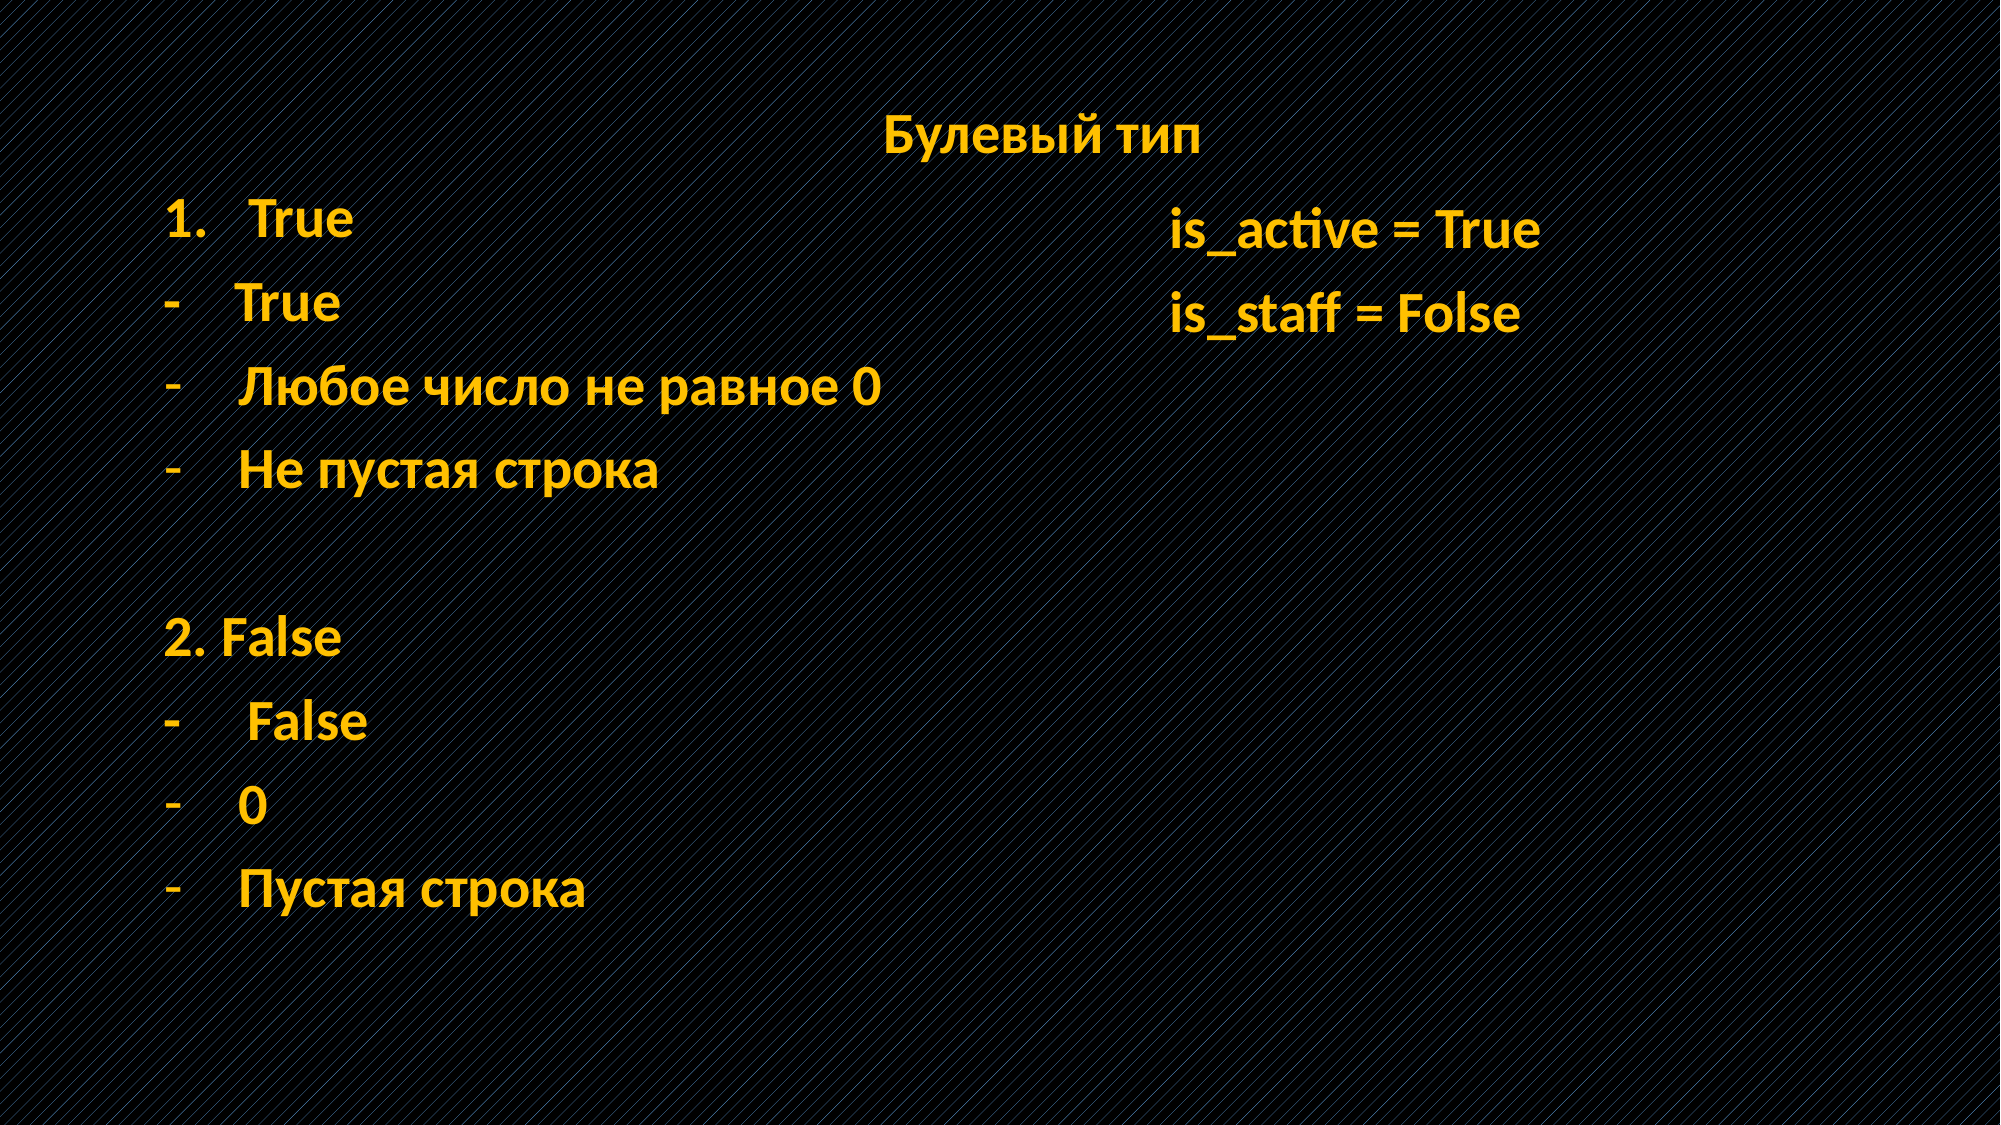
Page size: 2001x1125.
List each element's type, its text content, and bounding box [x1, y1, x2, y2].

subtitle Булевый тип True - True Любое число не равное 0 Не пустая строка 2. False - False 0 Пустая строка [148, 95, 1952, 1006]
text_box is_active = True is_staff = Folse [1154, 190, 1901, 1008]
